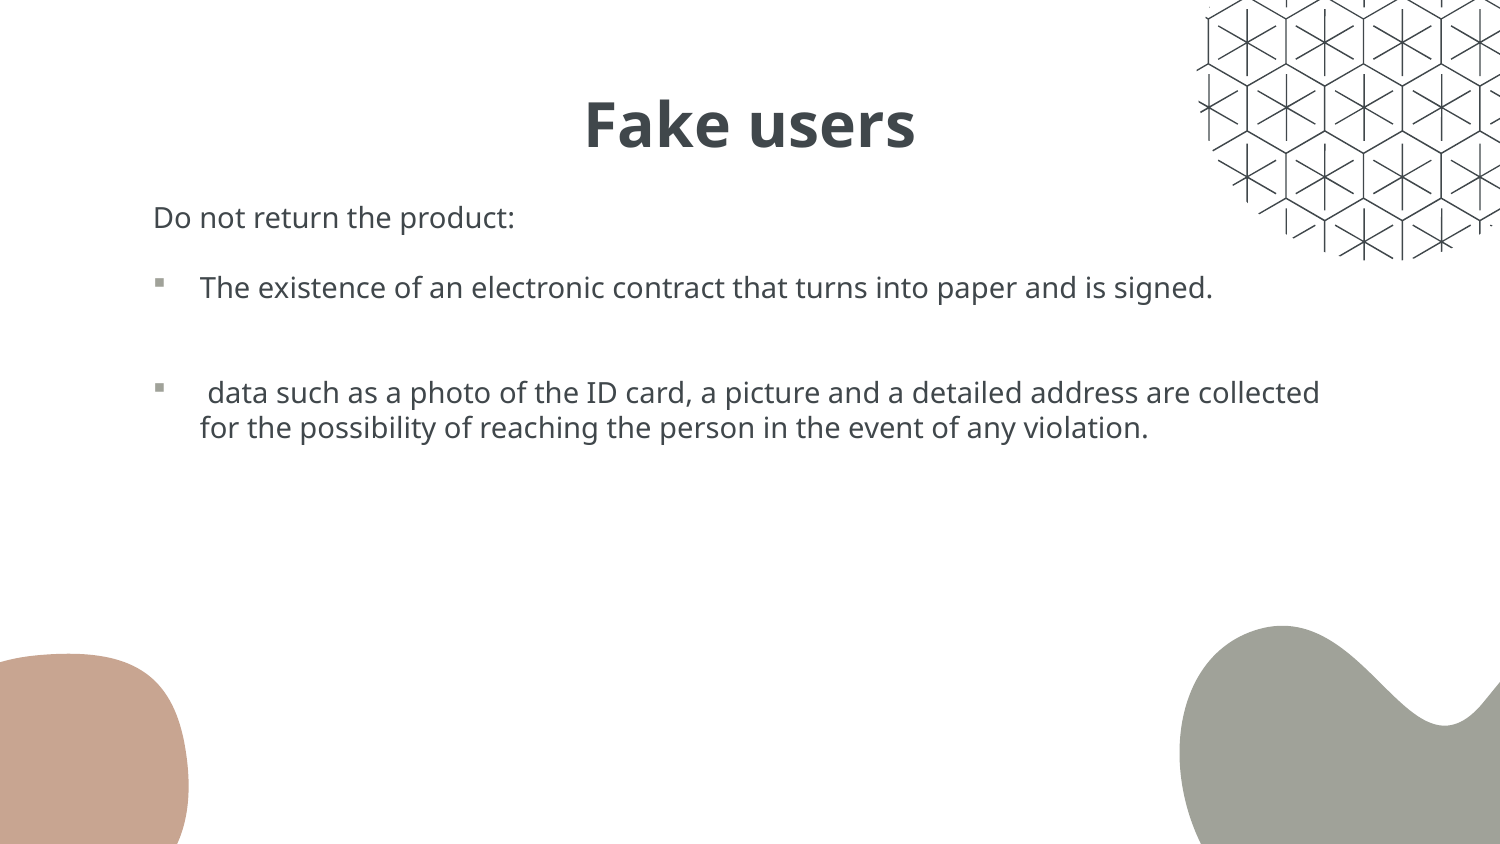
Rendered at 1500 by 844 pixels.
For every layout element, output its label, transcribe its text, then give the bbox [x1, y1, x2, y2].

subtitle Do not return the product: The existence of an electronic contract that turns into paper and is signed. data such as a photo of the ID card, a picture and a detailed address are collected for the possibility of reaching the person in the event of any violation. [116, 184, 1383, 749]
title Fake users [116, 85, 1383, 175]
